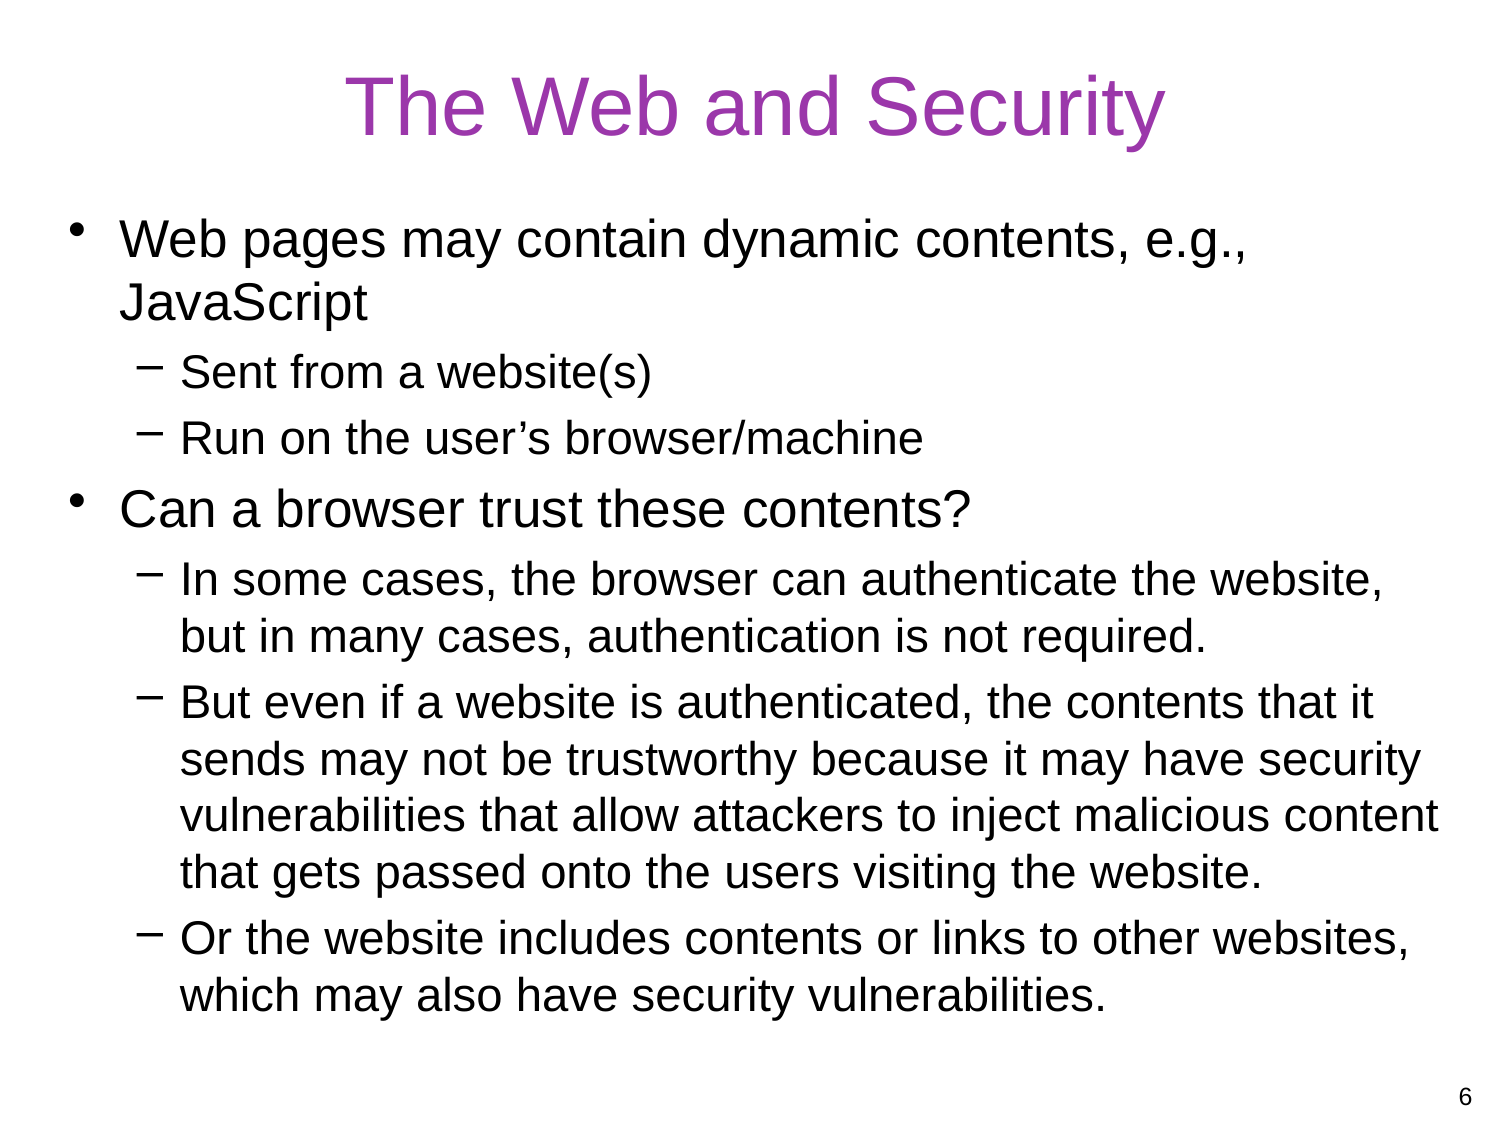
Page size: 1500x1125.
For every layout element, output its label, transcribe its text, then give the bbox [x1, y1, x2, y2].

slide_number 6 [1137, 1073, 1488, 1114]
title The Web and Security [52, 30, 1459, 174]
list Web pages may contain dynamic contents, e.g., JavaScript Sent from a website(s) Run on the user’s browser/machine Can a browser trust these contents? In some cases, the browser can authenticate the website, but in many cases, authentication is not required. But even if a website is authenticated, the contents that it sends may not be trustworthy because it may have security vulnerabilities that allow attackers to inject malicious content that gets passed onto the users visiting the website. Or the website includes contents or links to other websites, which may also have security vulnerabilities. [52, 196, 1459, 1059]
